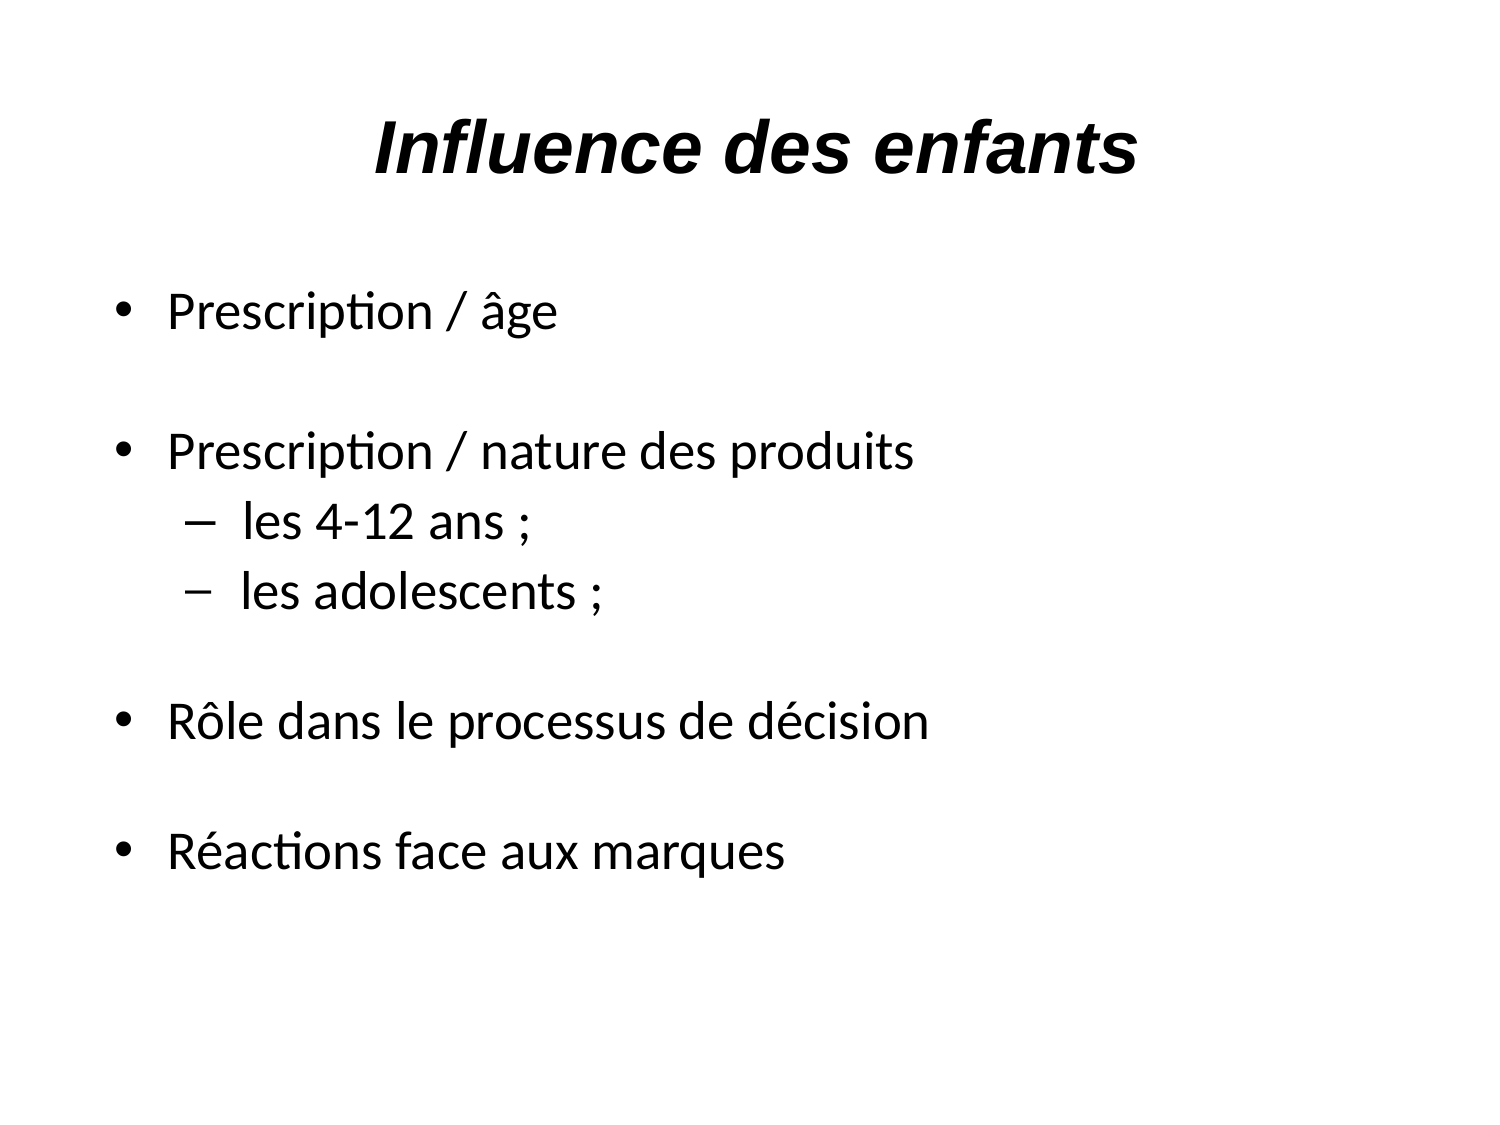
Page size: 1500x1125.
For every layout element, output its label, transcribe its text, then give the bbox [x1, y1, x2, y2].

list Prescription / âge Prescription / nature des produits les 4-12 ans ; les adolescents ; Rôle dans le processus de décision Réactions face aux marques [99, 275, 1379, 950]
title Influence des enfants [125, 50, 1391, 238]
